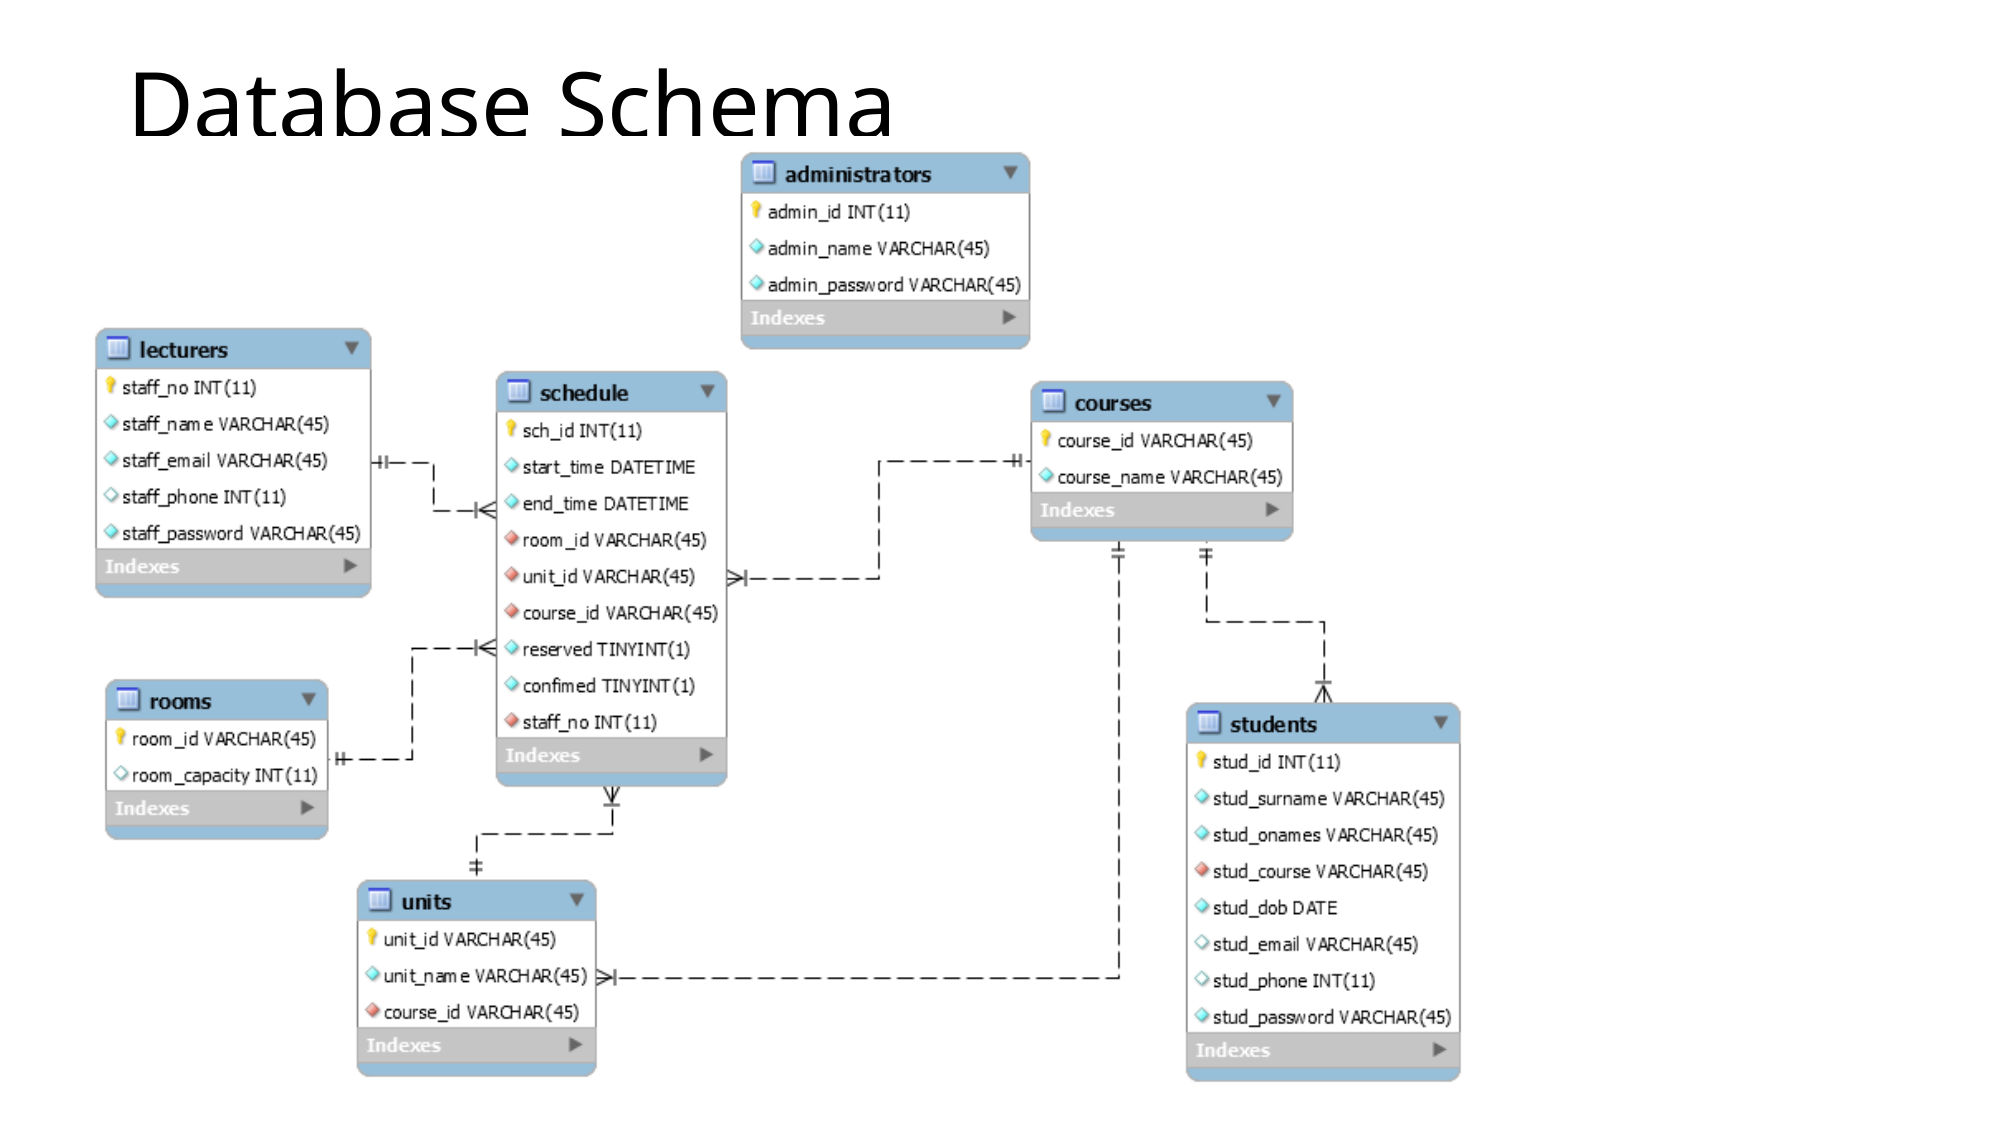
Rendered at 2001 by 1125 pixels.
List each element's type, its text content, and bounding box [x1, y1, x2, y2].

title Database Schema [112, 0, 1838, 218]
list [79, 136, 1476, 1097]
